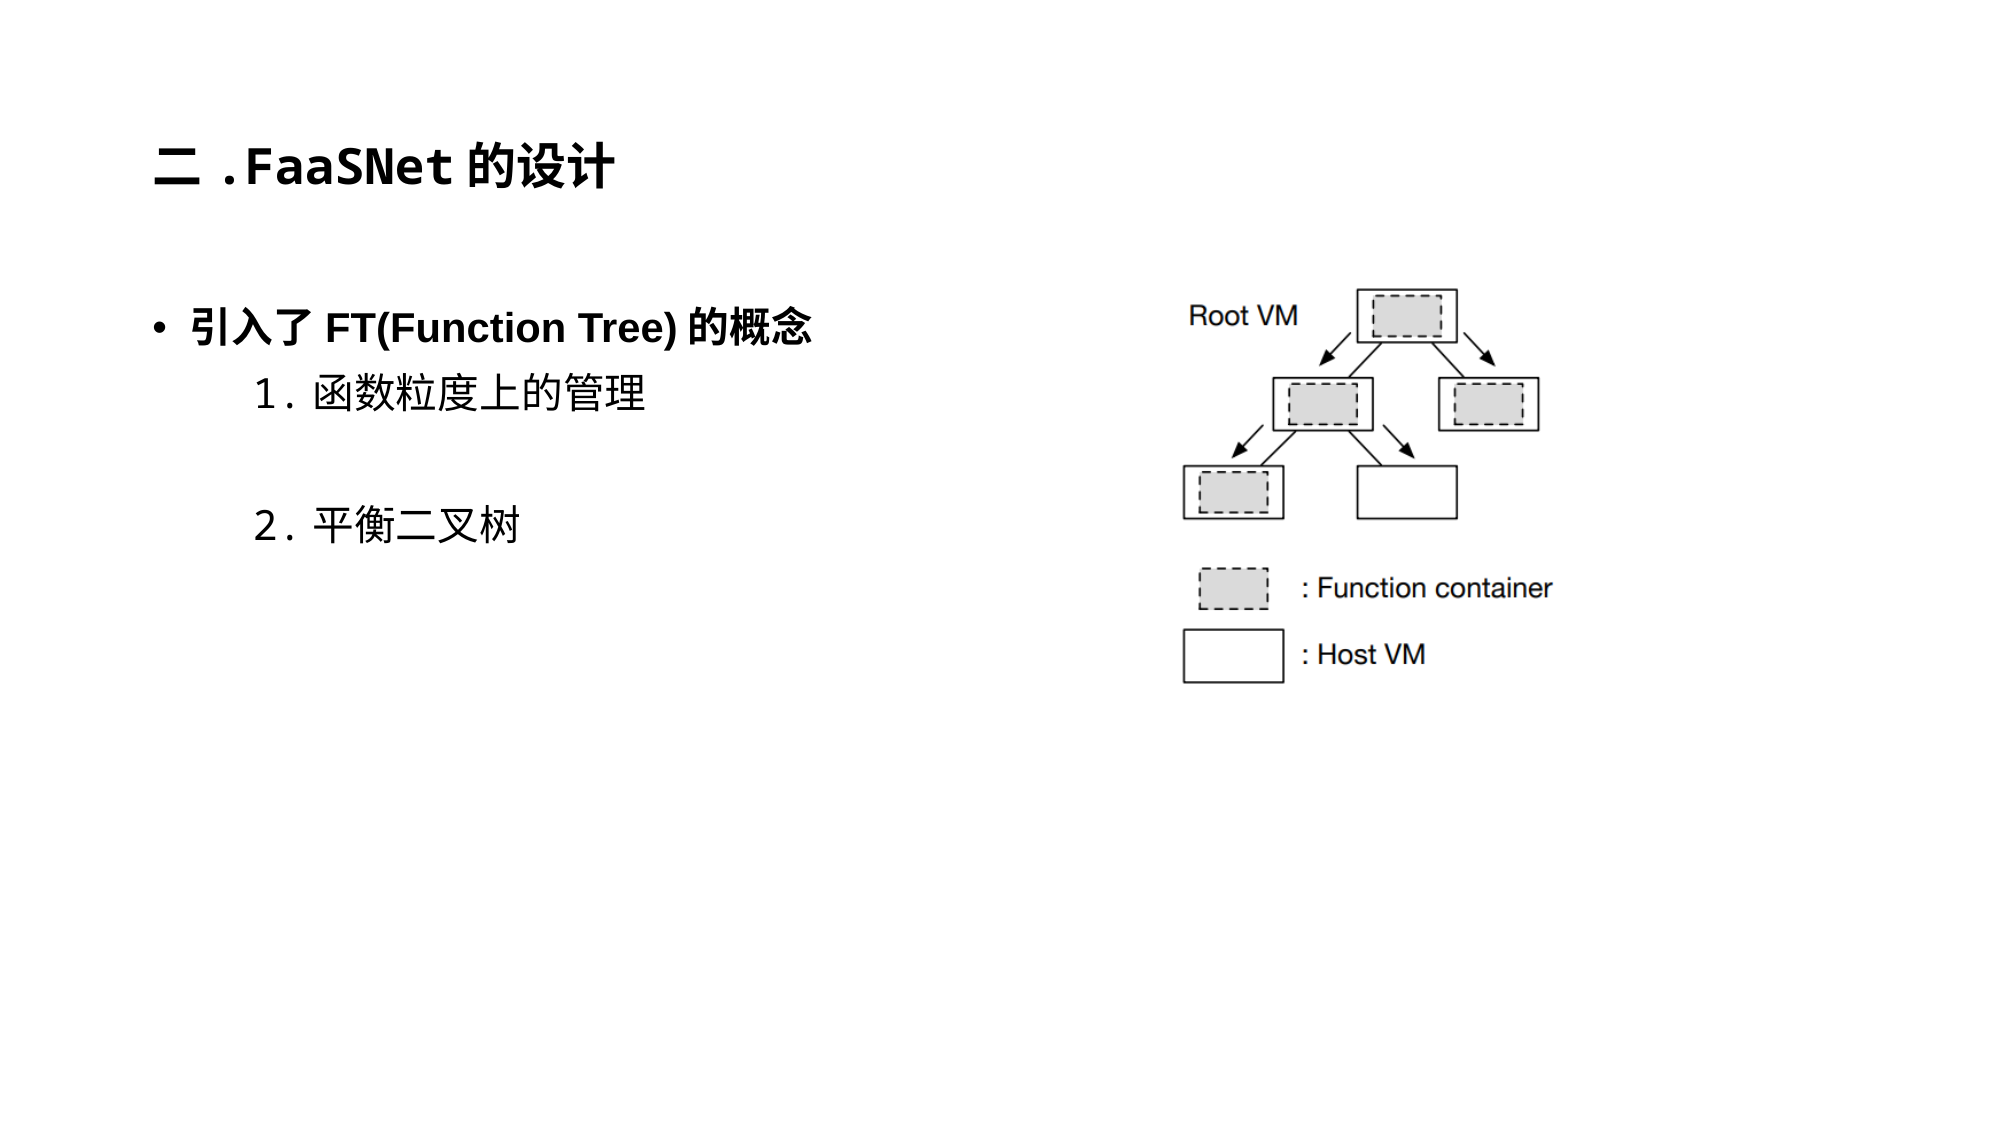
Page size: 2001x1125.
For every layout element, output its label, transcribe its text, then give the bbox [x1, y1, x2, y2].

list 引入了FT(Function Tree)的概念 1.函数粒度上的管理 2.平衡二叉树 [137, 299, 1863, 1014]
title 二.FaaSNet的设计 [137, 59, 1863, 278]
picture [1147, 277, 1591, 710]
